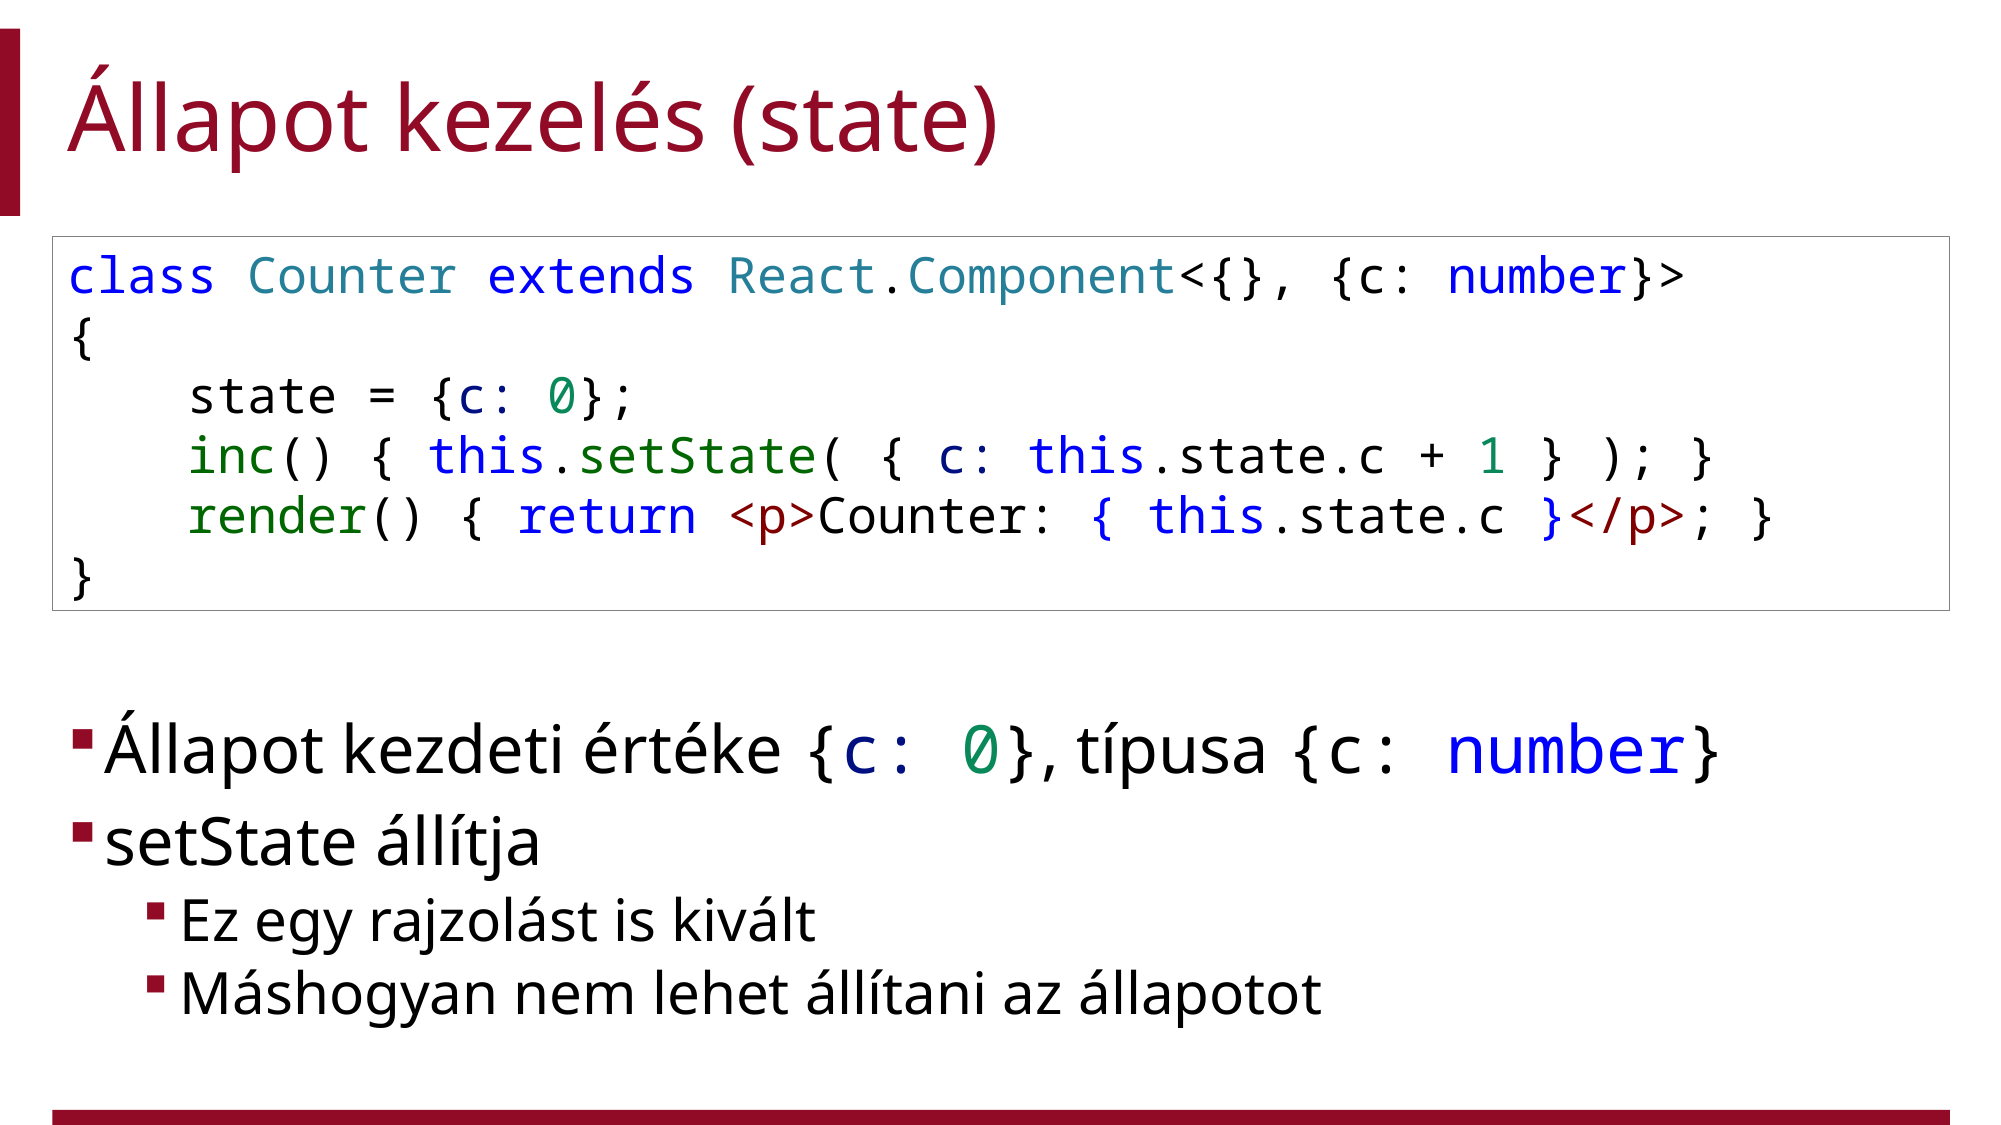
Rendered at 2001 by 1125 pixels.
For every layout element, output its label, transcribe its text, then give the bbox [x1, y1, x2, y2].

title Állapot kezelés (state) [52, 28, 1950, 216]
text_box class Counter extends React.Component<{}, {c: number}> { state = {c: 0}; inc() { this.setState( { c: this.state.c + 1 } ); } render() { return <p>Counter: { this.state.c }</p>; } } [52, 236, 1950, 611]
list Állapot kezdeti értéke {c: 0}, típusa {c: number} setState állítja Ez egy rajzolást is kivált Máshogyan nem lehet állítani az állapotot [52, 611, 1950, 1079]
